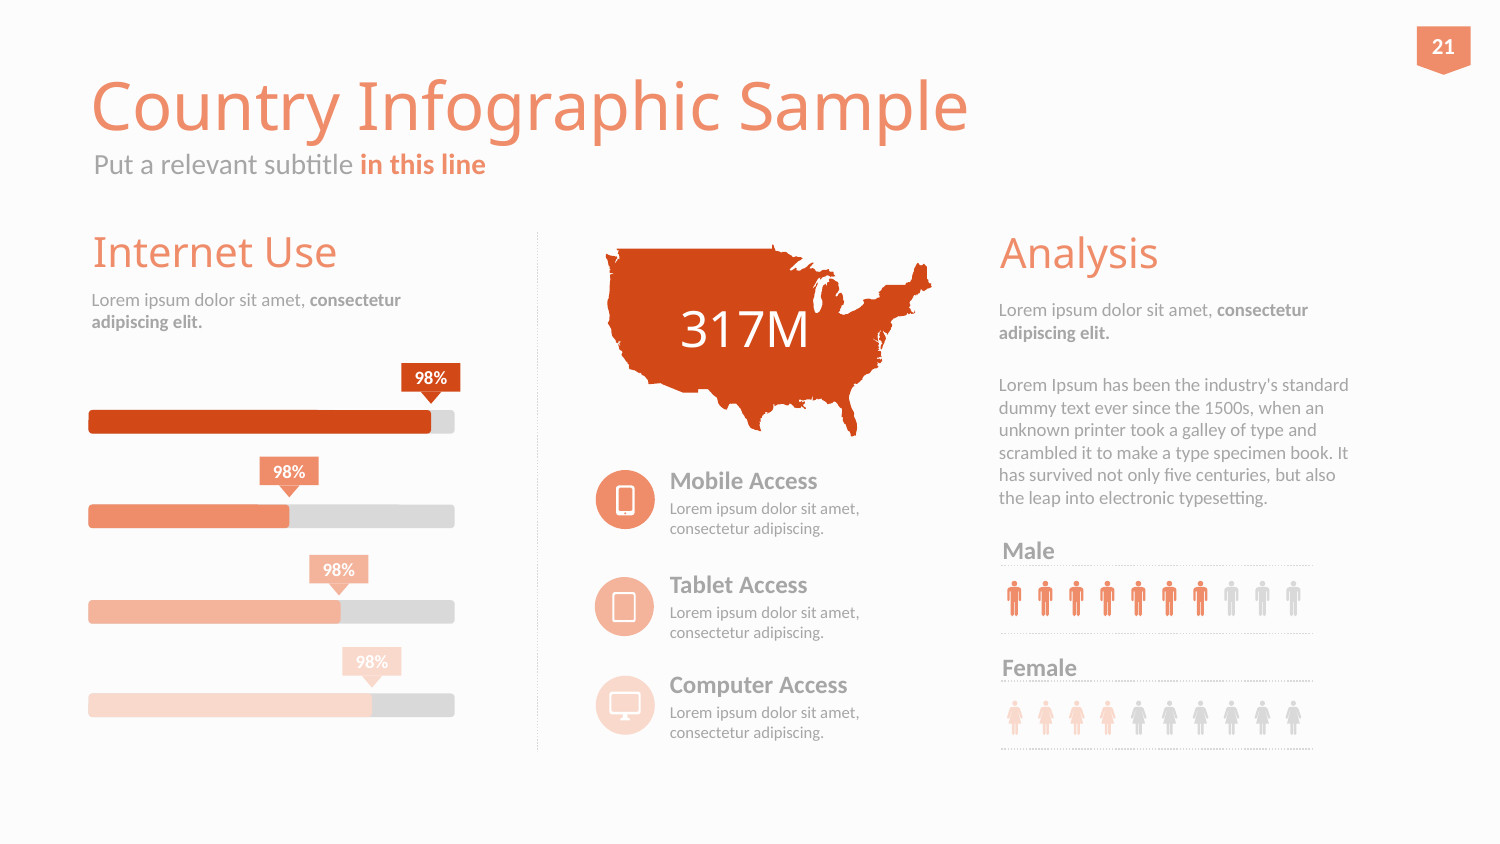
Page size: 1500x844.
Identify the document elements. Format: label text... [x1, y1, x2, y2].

text_box [86, 502, 292, 531]
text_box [595, 469, 656, 530]
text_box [399, 358, 463, 405]
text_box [986, 526, 1315, 634]
text_box Internet Use [78, 207, 457, 295]
text_box [86, 407, 434, 436]
text_box [430, 411, 457, 436]
text_box [287, 502, 457, 531]
text_box [340, 598, 457, 626]
text_box [86, 597, 343, 626]
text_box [986, 643, 1315, 750]
text_box Tablet Access Lorem ipsum dolor sit amet, consectetur adipiscing. [654, 560, 880, 652]
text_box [605, 244, 932, 437]
text_box Put a relevant subtitle in this line [78, 132, 1429, 193]
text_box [983, 207, 1399, 530]
text_box 21 [1414, 24, 1473, 77]
text_box [370, 691, 457, 720]
text_box Mobile Access Lorem ipsum dolor sit amet, consectetur adipiscing. [654, 457, 880, 548]
text_box [86, 691, 375, 720]
text_box Computer Access Lorem ipsum dolor sit amet, consectetur adipiscing. [654, 660, 880, 752]
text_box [307, 549, 371, 596]
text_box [595, 675, 656, 735]
title Country Infographic Sample [75, 33, 1425, 175]
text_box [257, 451, 321, 498]
list Lorem ipsum dolor sit amet, consectetur adipiscing elit. [76, 279, 467, 400]
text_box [594, 576, 655, 637]
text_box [340, 642, 404, 688]
